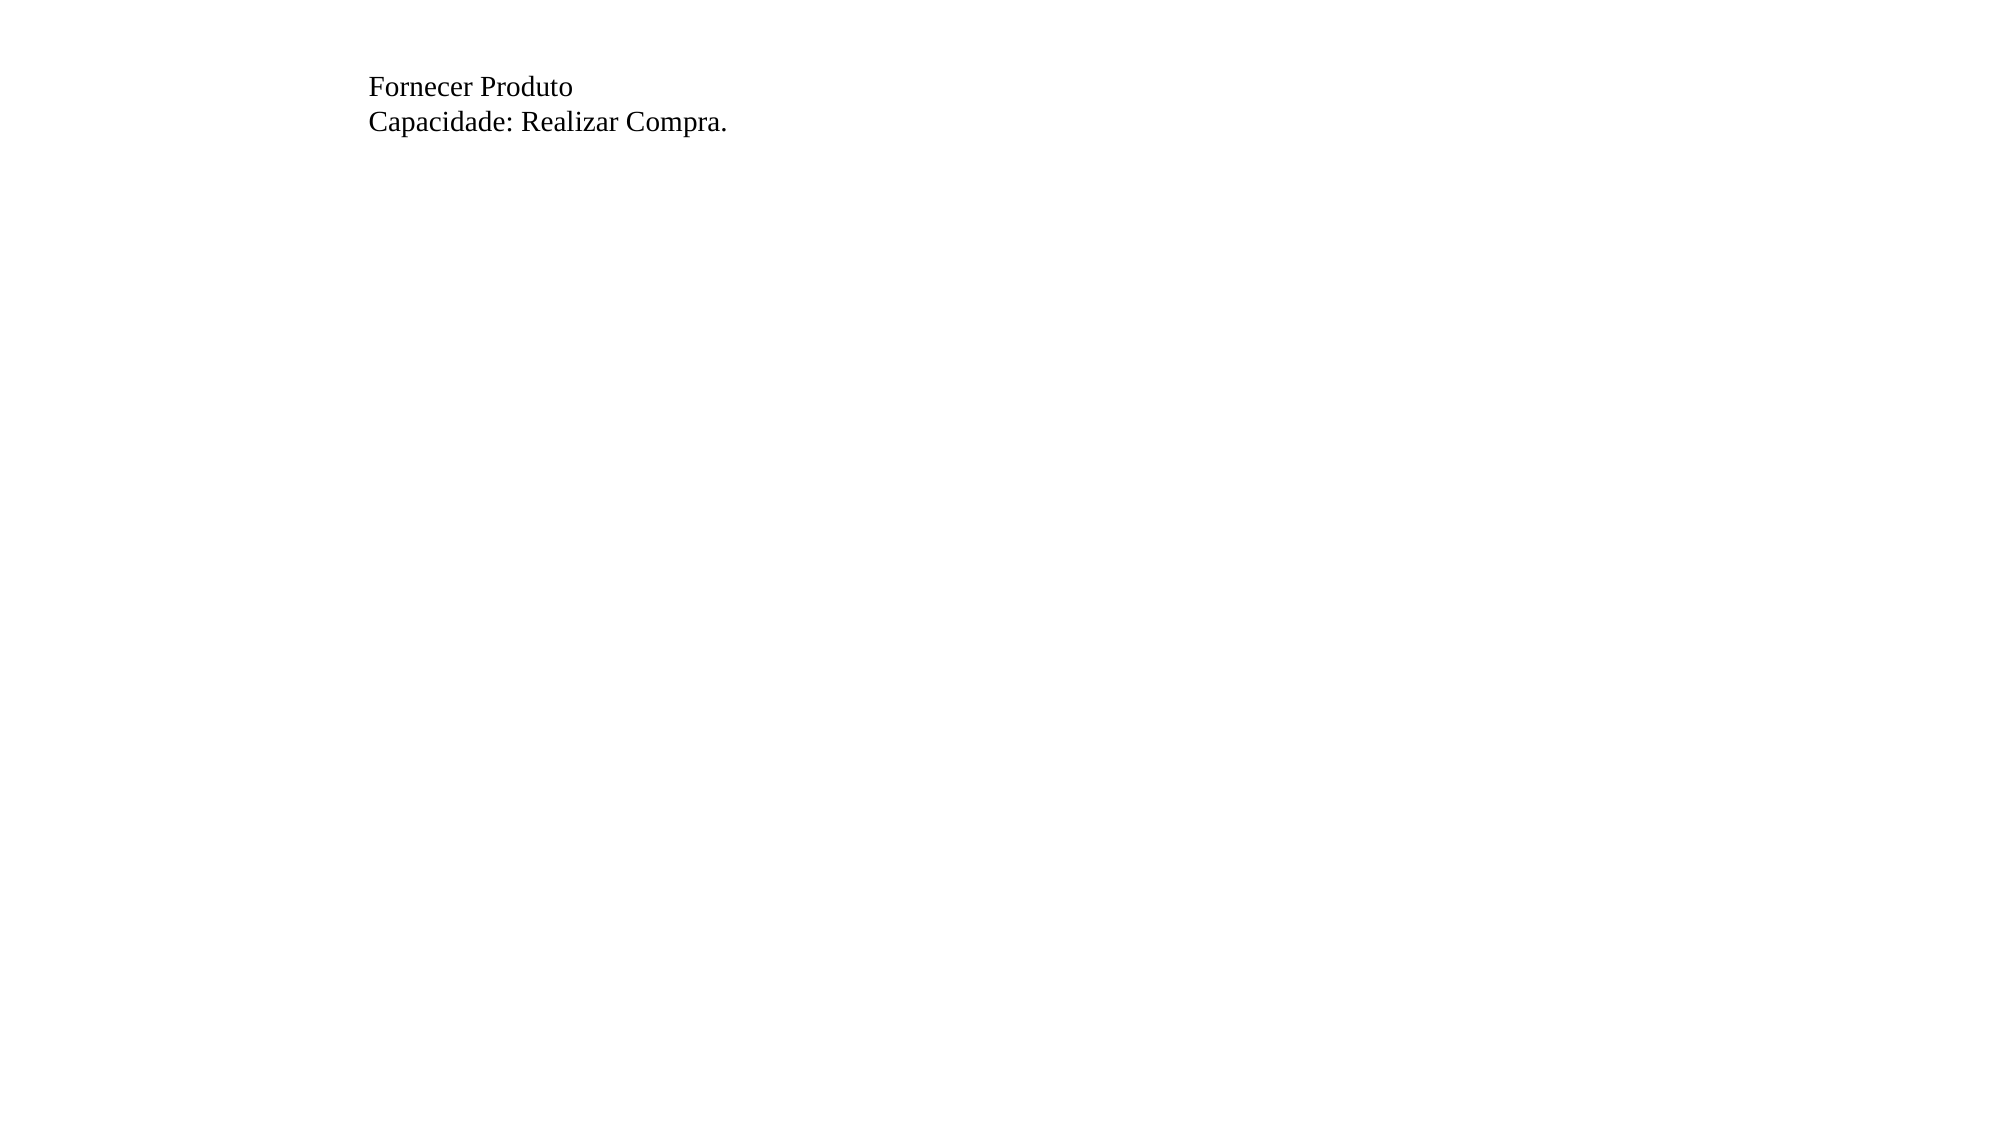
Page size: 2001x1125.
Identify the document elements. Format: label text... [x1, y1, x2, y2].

text_box Fornecer Produto Capacidade: Realizar Compra. [353, 59, 1000, 145]
